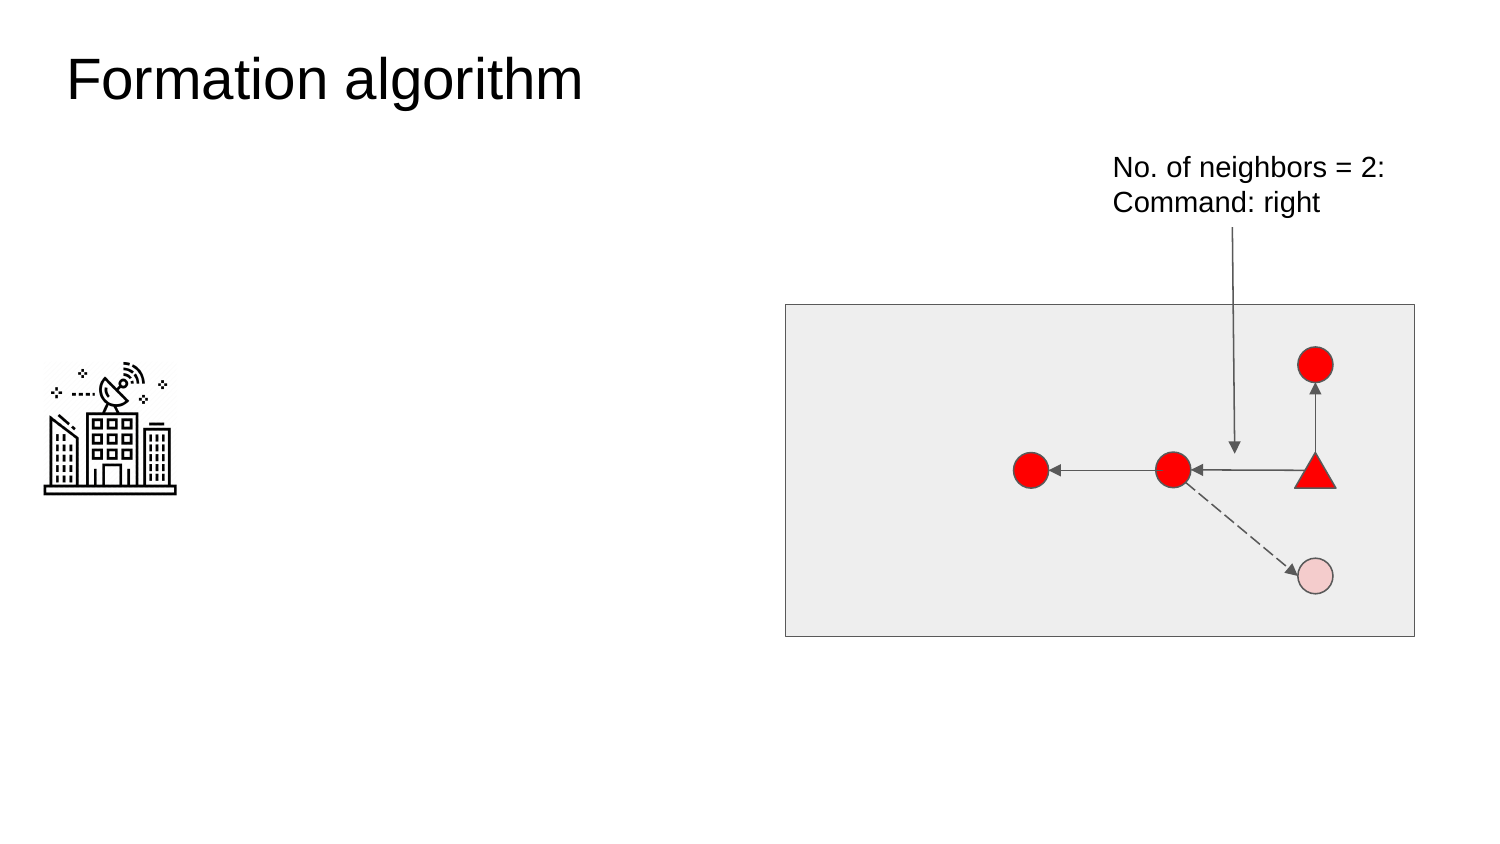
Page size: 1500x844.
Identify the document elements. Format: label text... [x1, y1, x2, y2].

text_box [1297, 346, 1333, 383]
picture [42, 360, 178, 497]
text_box [1013, 452, 1049, 489]
title Formation algorithm [51, 25, 1449, 120]
text_box [1298, 456, 1336, 489]
text_box No. of neighbors = 2: Command: right [1097, 133, 1433, 228]
text_box [785, 304, 1415, 637]
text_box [1185, 482, 1299, 577]
text_box [1299, 558, 1333, 594]
text_box [1155, 452, 1191, 488]
